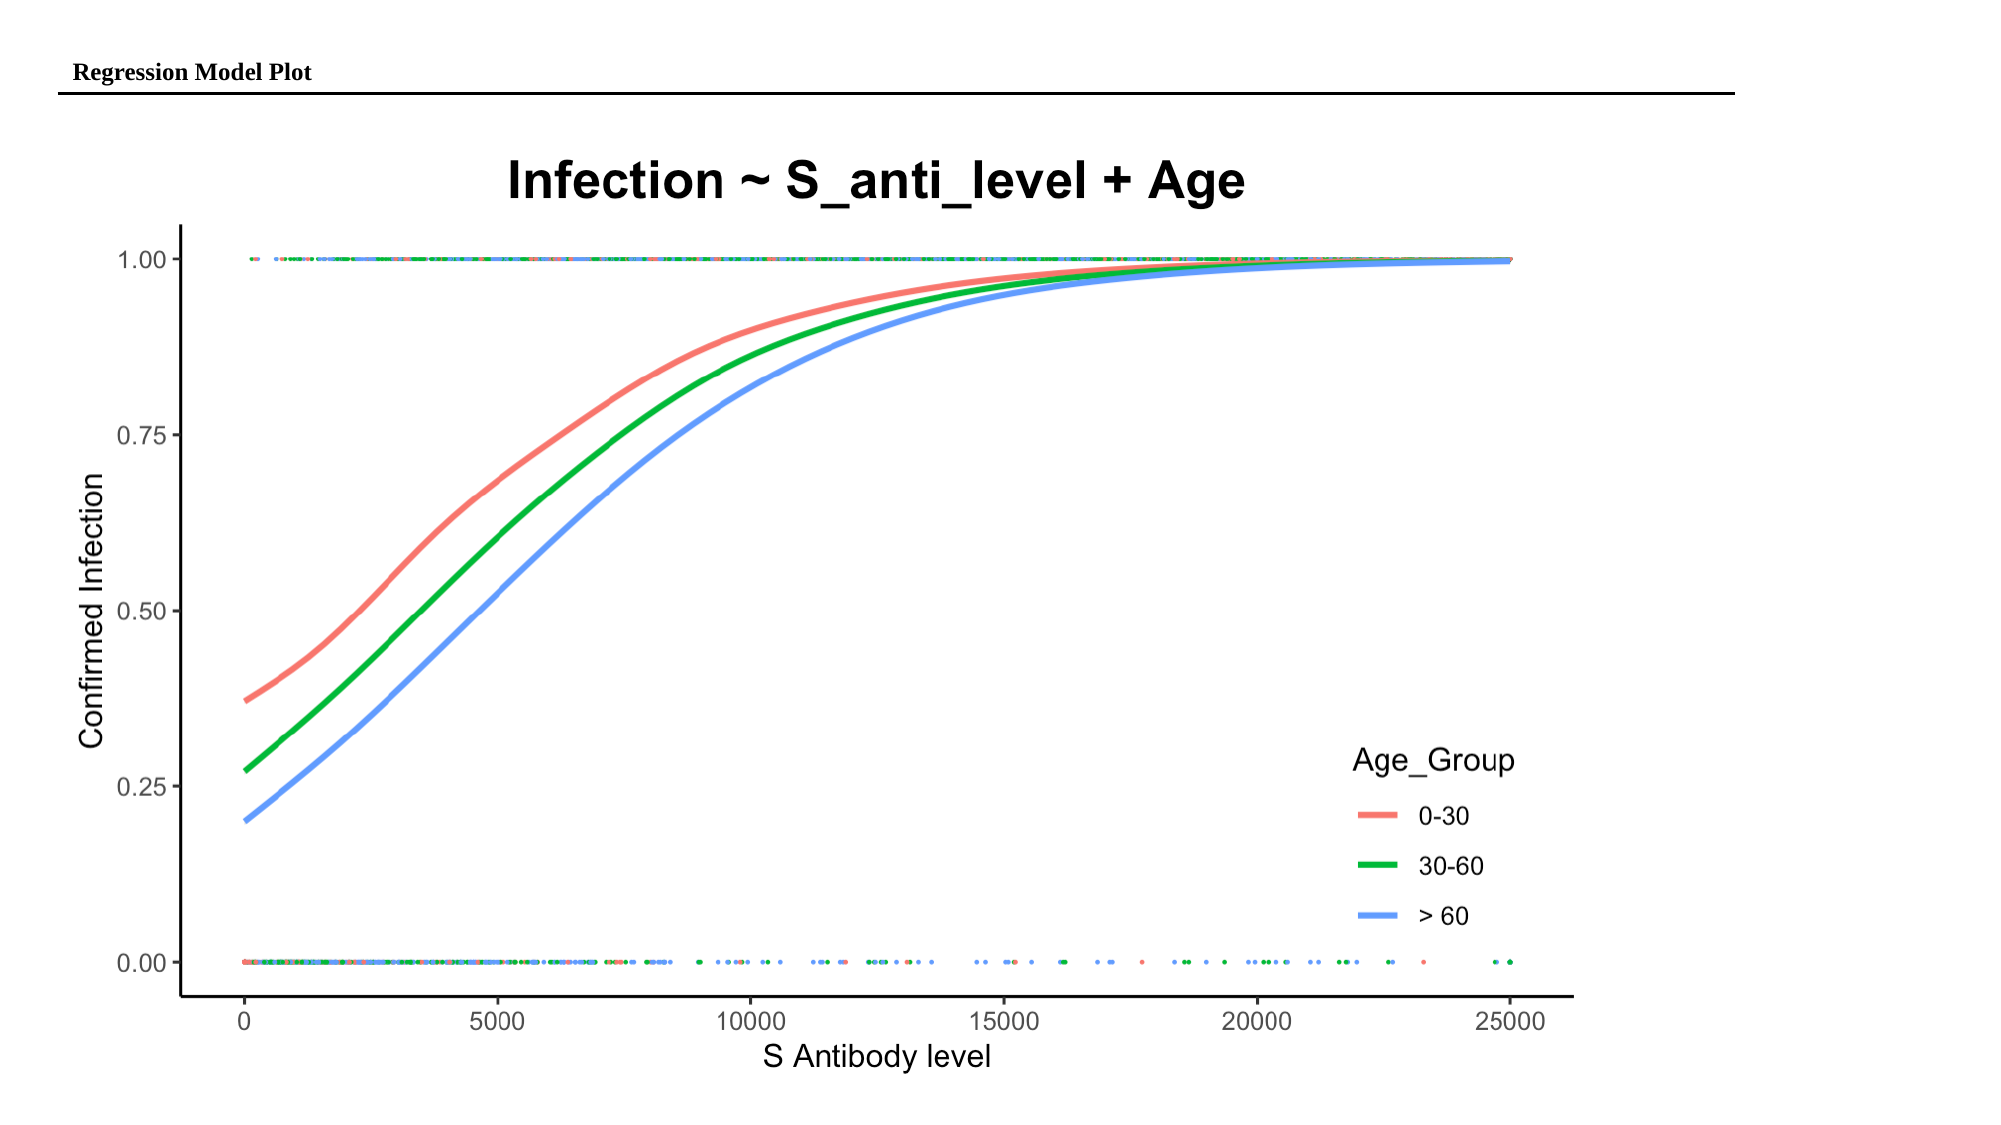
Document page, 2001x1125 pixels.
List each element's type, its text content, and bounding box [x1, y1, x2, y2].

text_box Regression Model Plot [57, 48, 1529, 92]
picture [57, 138, 1716, 1092]
